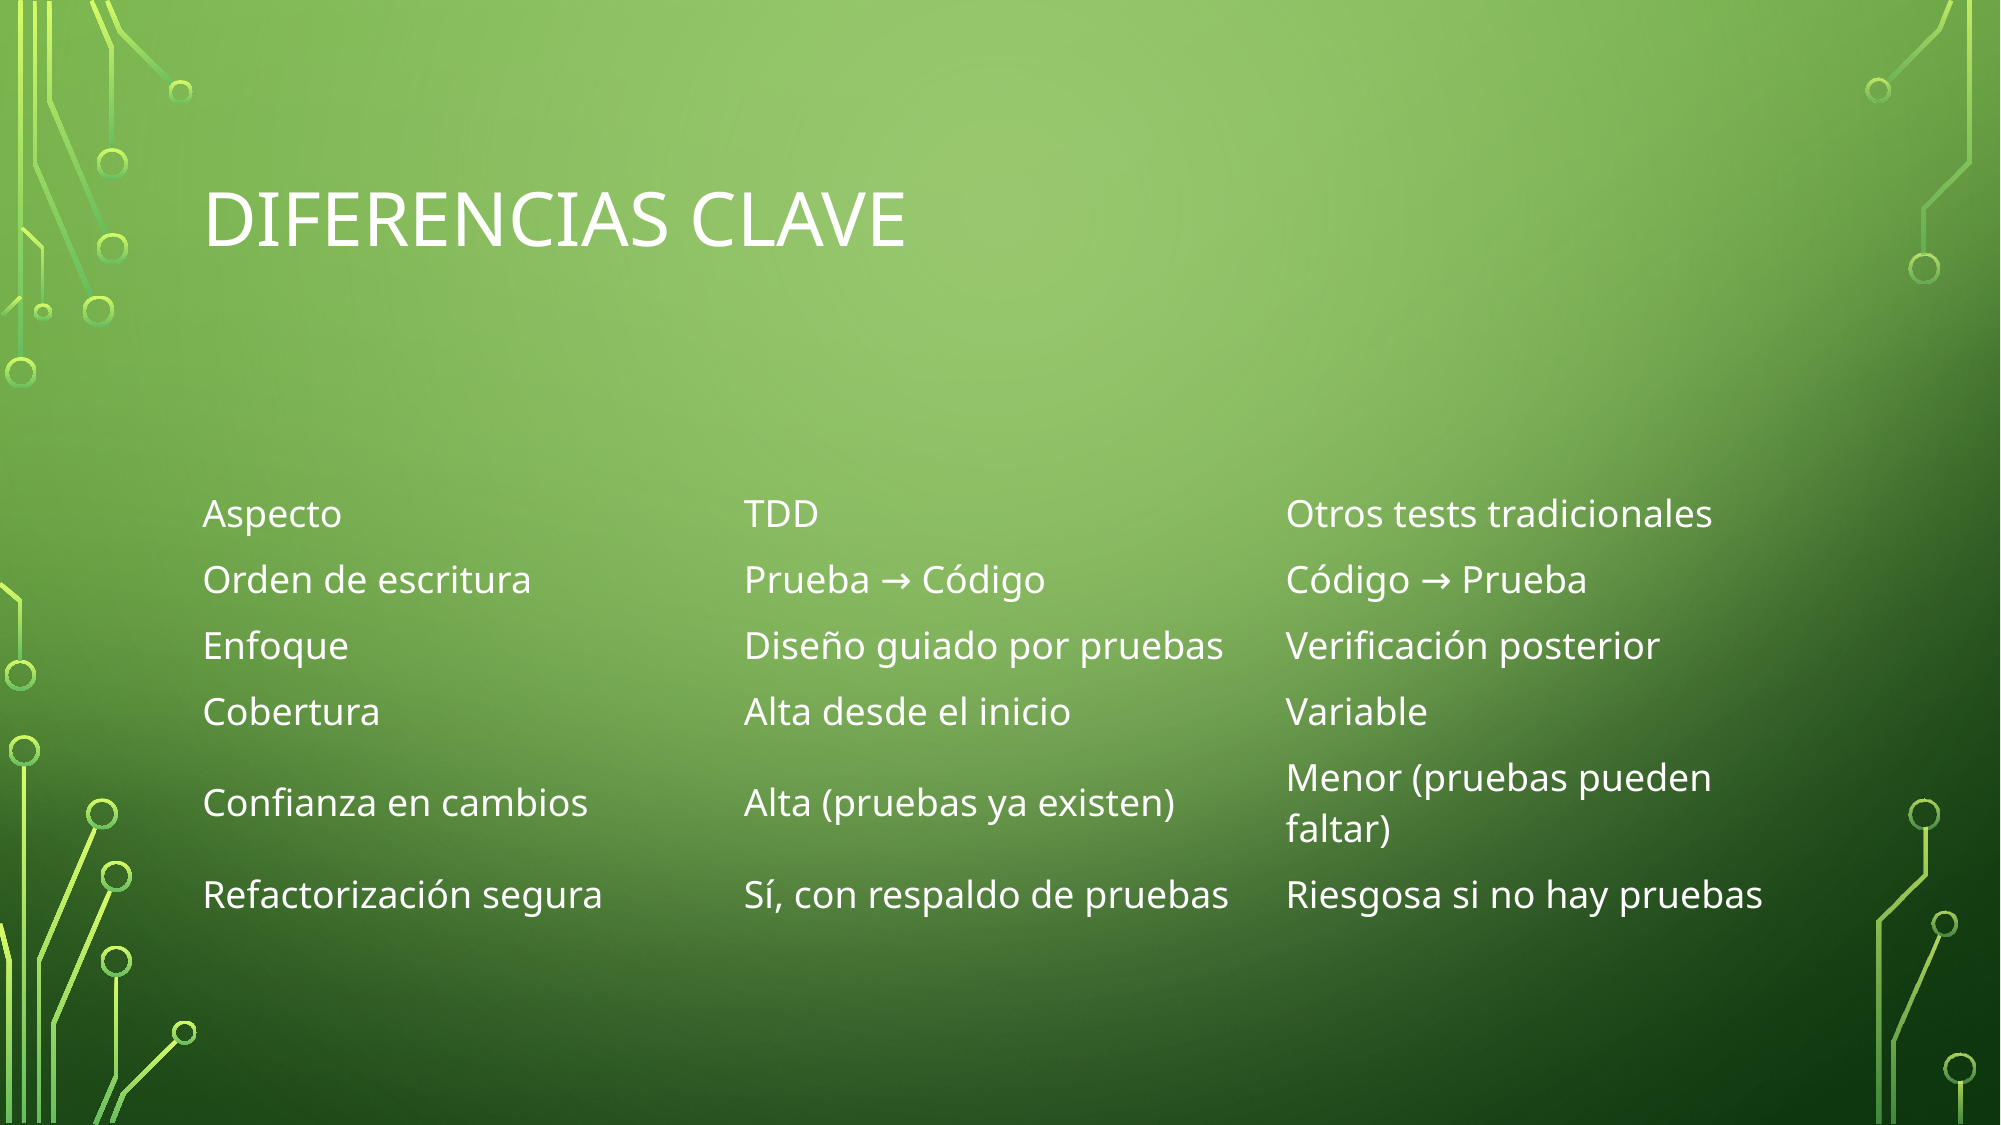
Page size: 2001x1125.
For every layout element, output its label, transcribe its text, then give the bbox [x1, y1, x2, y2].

table_cell Menor (pruebas pueden faltar) [1271, 744, 1812, 861]
table_cell Confianza en cambios [187, 744, 729, 861]
table_cell Refactorización segura [187, 861, 729, 927]
table_cell Alta (pruebas ya existen) [729, 744, 1271, 861]
table_cell Variable [1271, 678, 1812, 744]
table_header Aspecto [187, 480, 729, 546]
list [187, 460, 1813, 1042]
table_cell Cobertura [187, 678, 729, 744]
table_header Otros tests tradicionales [1271, 480, 1812, 546]
table_cell Riesgosa si no hay pruebas [1271, 861, 1812, 927]
table_cell Sí, con respaldo de pruebas [729, 861, 1271, 927]
table_cell Orden de escritura [187, 546, 729, 612]
table_header TDD [729, 480, 1271, 546]
table_cell Prueba → Código [729, 546, 1271, 612]
table_cell Código → Prueba [1271, 546, 1812, 612]
table_cell Diseño guiado por pruebas [729, 612, 1271, 678]
table_cell Verificación posterior [1271, 612, 1812, 678]
title Diferencias clave [187, 101, 1813, 344]
table_cell Alta desde el inicio [729, 678, 1271, 744]
table_cell Enfoque [187, 612, 729, 678]
